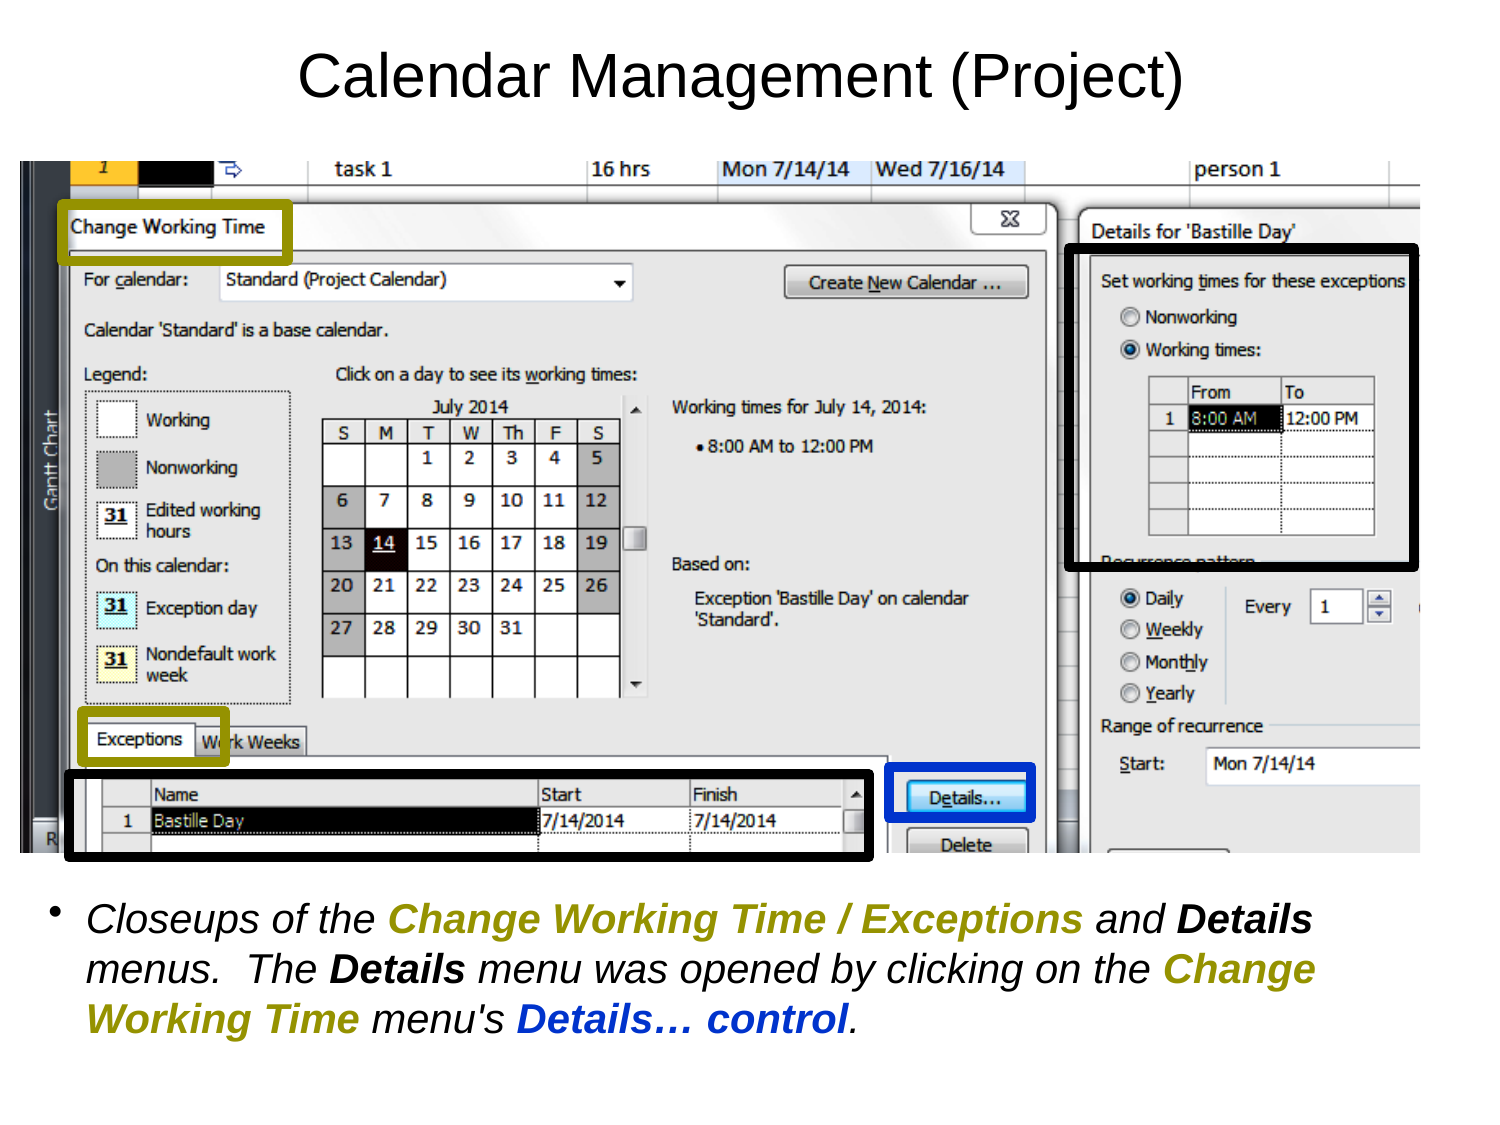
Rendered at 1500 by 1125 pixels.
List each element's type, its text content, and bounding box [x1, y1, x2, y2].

title Calendar Management (Project) [48, 23, 1436, 122]
text_box Closeups of the Change Working Time / Exceptions and Details menus. The Details menu was opened by clicking on the Change Working Time menu's Details… control. [33, 884, 1475, 1069]
picture [19, 161, 1421, 853]
